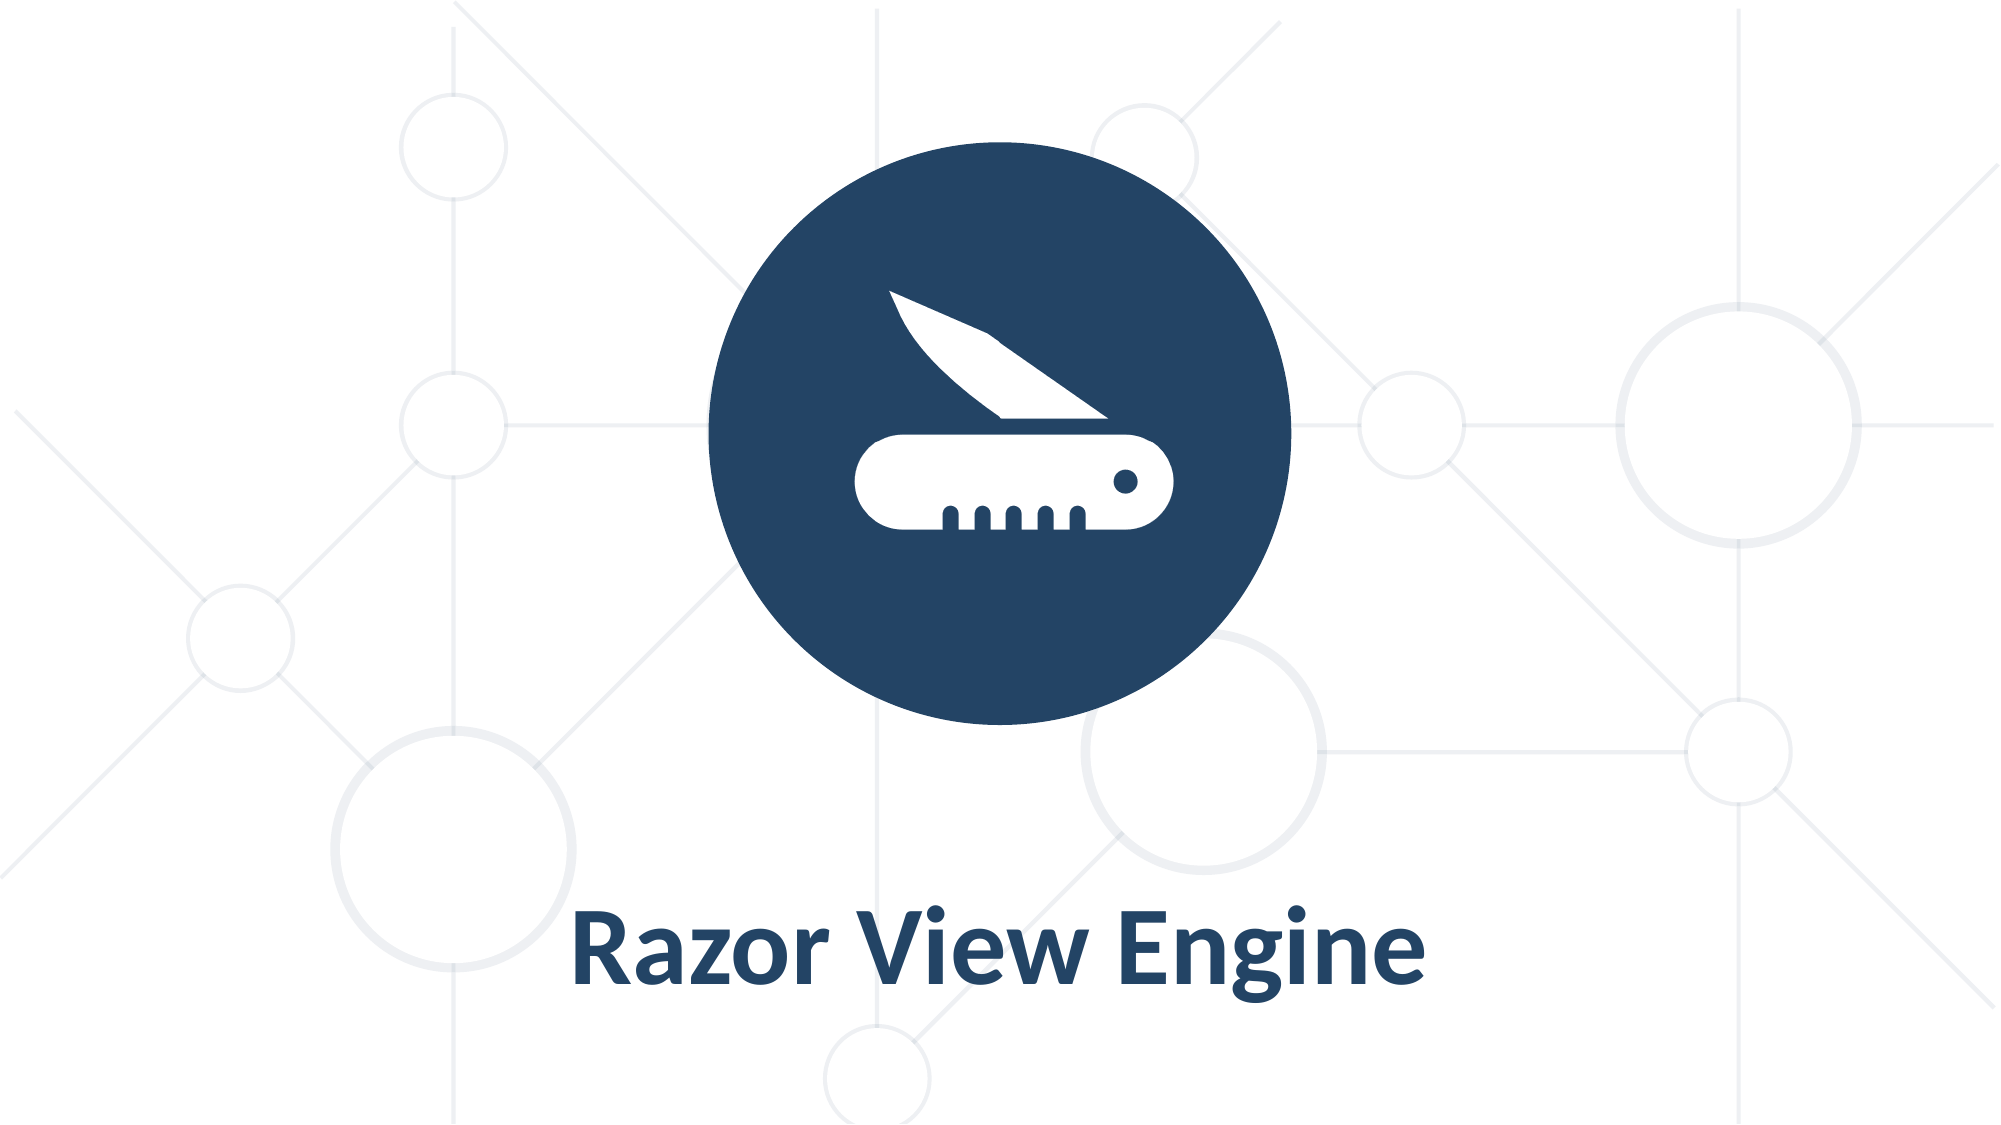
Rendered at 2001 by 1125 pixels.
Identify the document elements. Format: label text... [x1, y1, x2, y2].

picture [809, 251, 1191, 633]
list Razor View Engine [100, 873, 1900, 1000]
